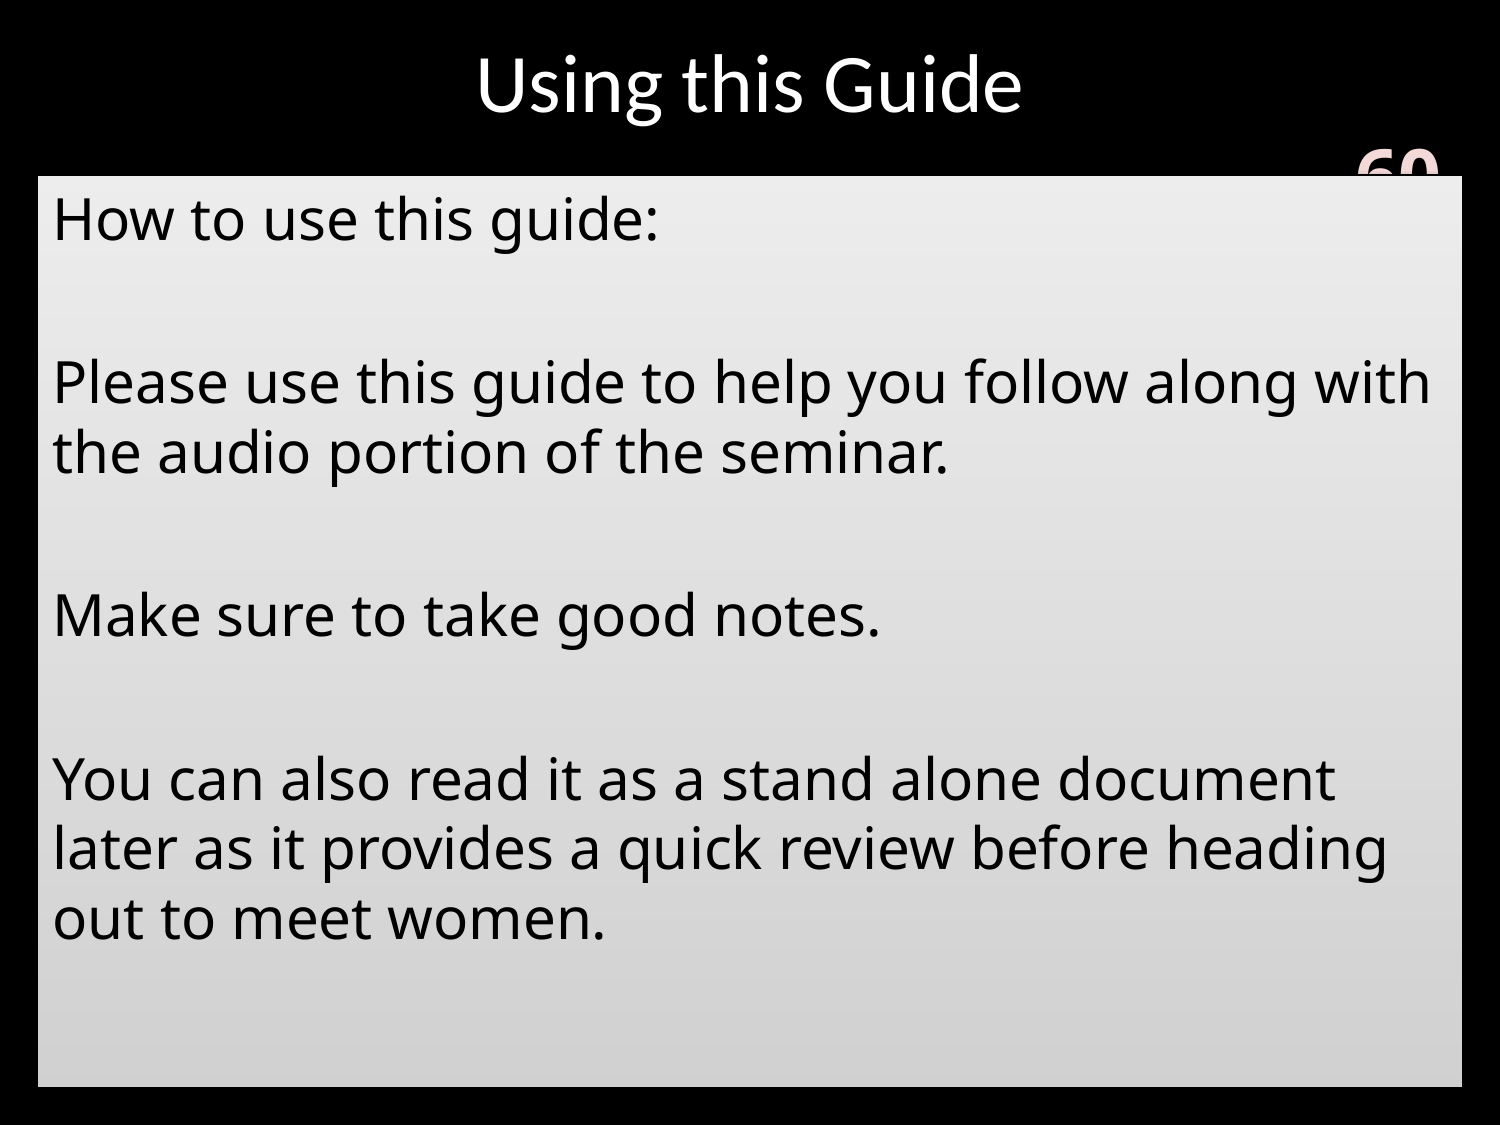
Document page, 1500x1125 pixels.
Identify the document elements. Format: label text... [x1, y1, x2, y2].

title Using this Guide [87, 0, 1413, 171]
subtitle How to use this guide: Please use this guide to help you follow along with the audio portion of the seminar. Make sure to take good notes. You can also read it as a stand alone document later as it provides a quick review before heading out to meet women. [37, 174, 1463, 1088]
